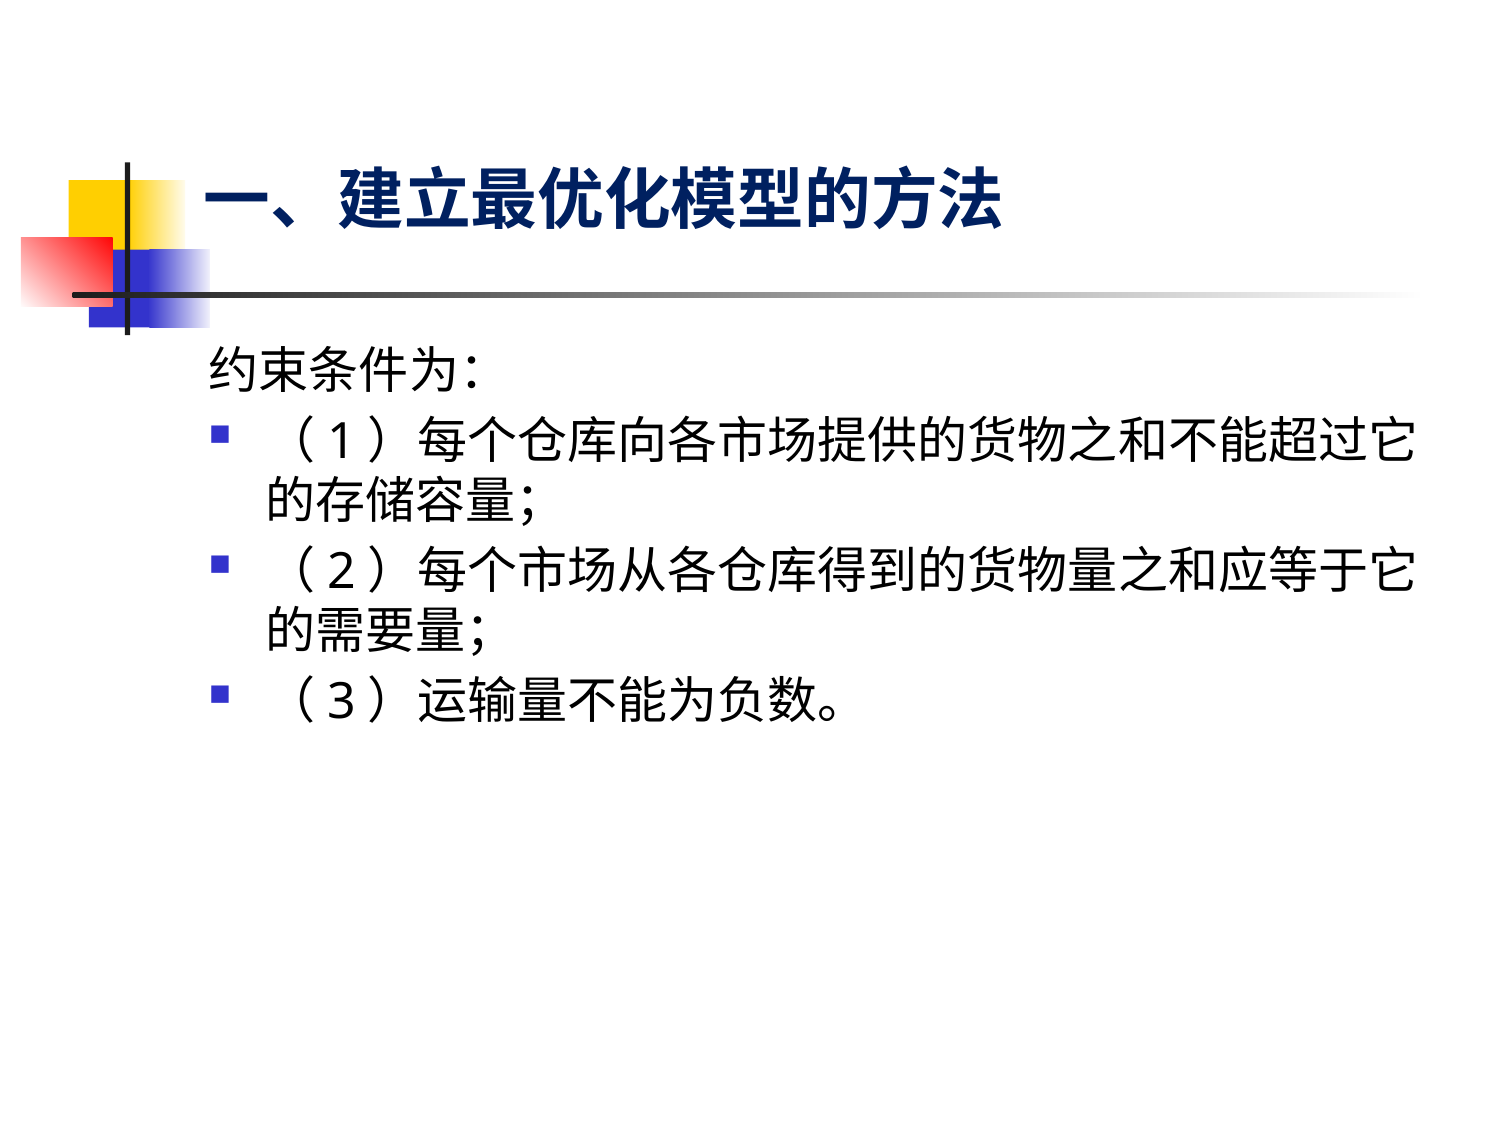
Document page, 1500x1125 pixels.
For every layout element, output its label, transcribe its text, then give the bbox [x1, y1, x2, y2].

title 一、建立最优化模型的方法 [189, 56, 1468, 244]
list 约束条件为： （1）每个仓库向各市场提供的货物之和不能超过它的存储容量； （2）每个市场从各仓库得到的货物量之和应等于它的需要量； （3）运输量不能为负数。 [193, 331, 1469, 1071]
